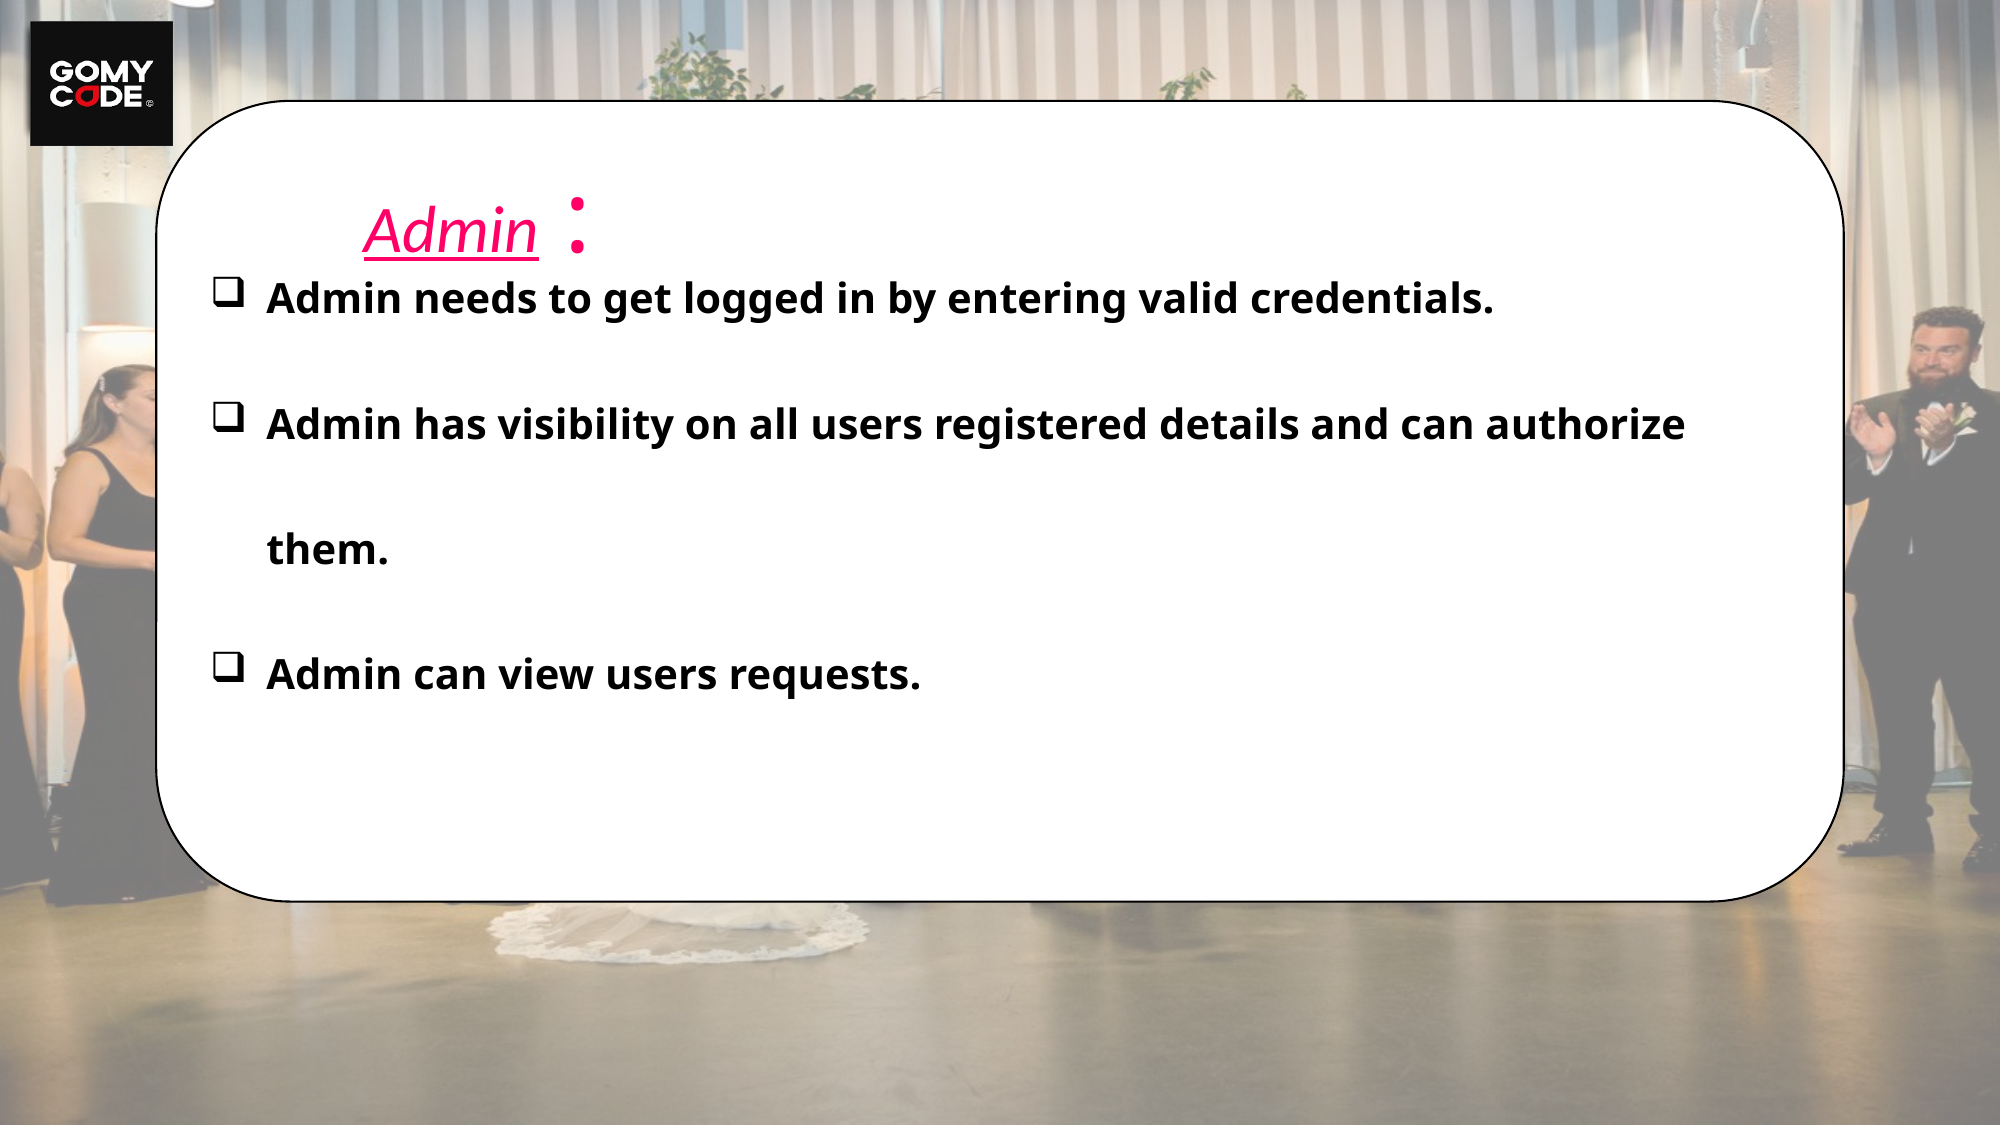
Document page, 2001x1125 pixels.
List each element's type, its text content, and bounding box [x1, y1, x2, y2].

text_box Admin needs to get logged in by entering valid credentials. Admin has visibility on all users registered details and can authorize them. Admin can view users requests. [155, 99, 1845, 903]
text_box Admin : [348, 145, 719, 280]
picture [30, 21, 173, 146]
